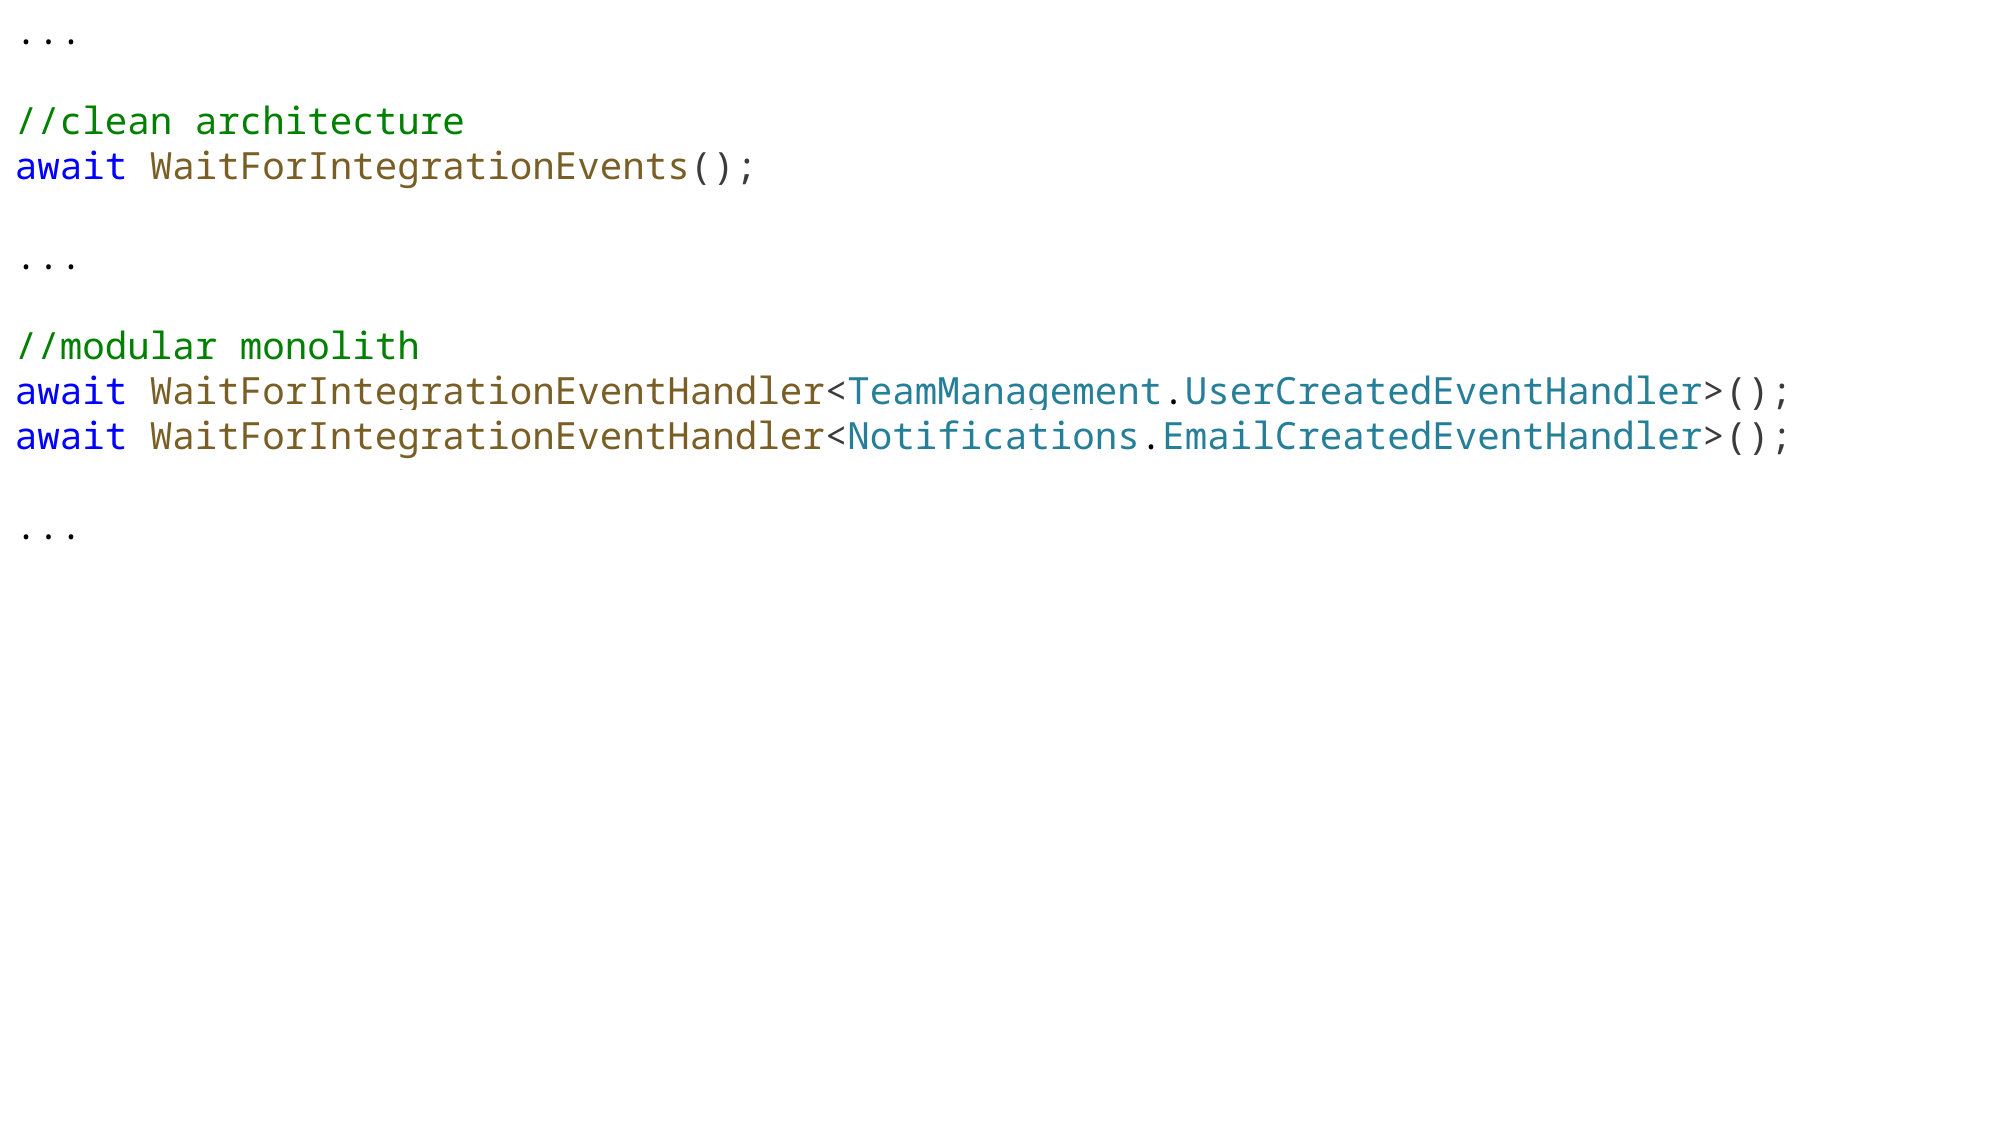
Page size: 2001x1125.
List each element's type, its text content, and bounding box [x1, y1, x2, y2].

text_box ... //clean architecture await WaitForIntegrationEvents(); ... //modular monolith await WaitForIntegrationEventHandler<TeamManagement.UserCreatedEventHandler>(); await WaitForIntegrationEventHandler<Notifications.EmailCreatedEventHandler>(); ... [0, 0, 2000, 555]
